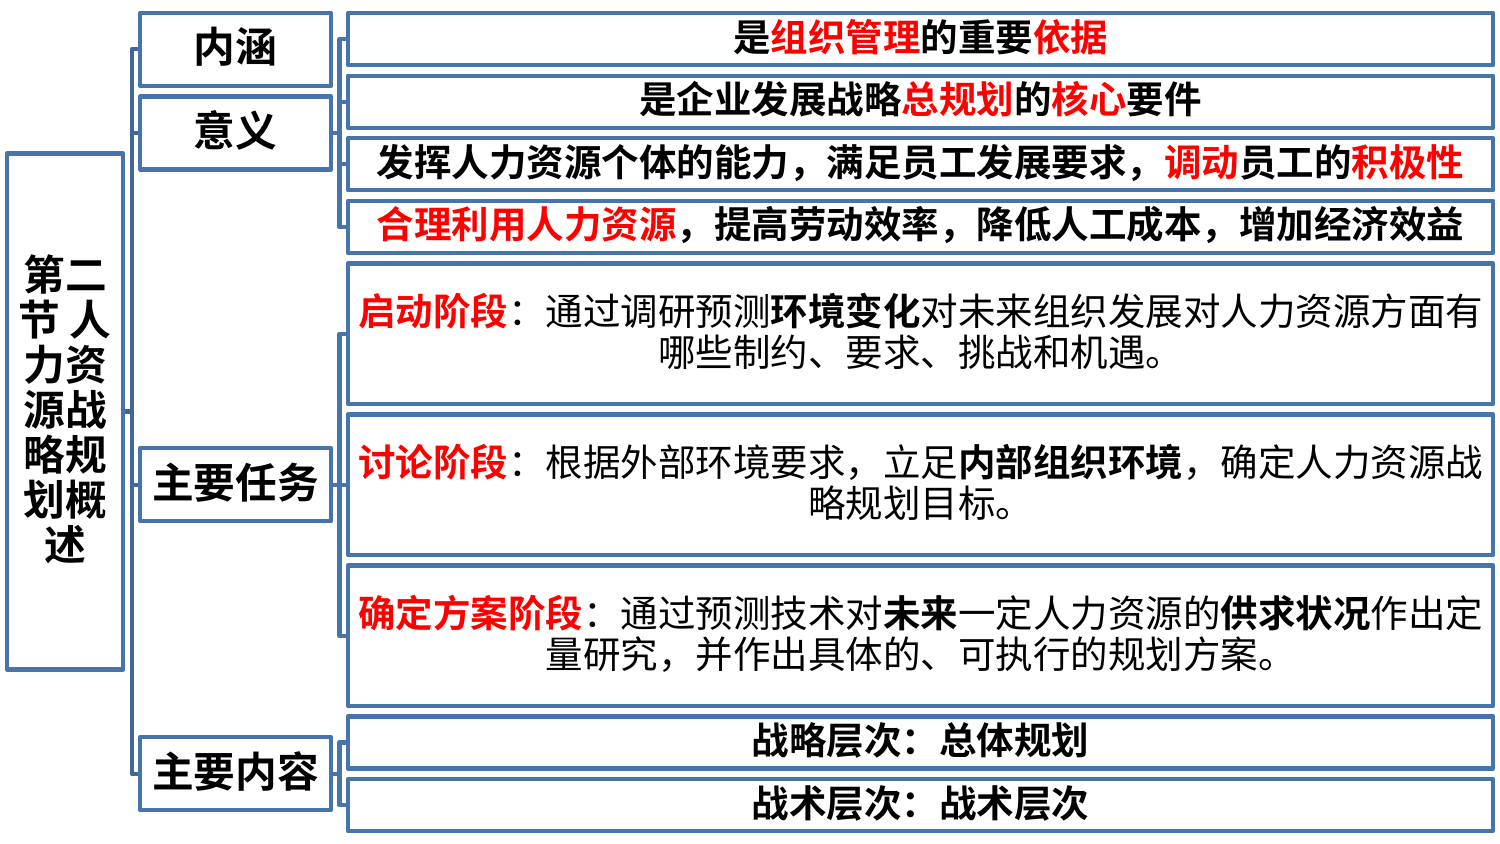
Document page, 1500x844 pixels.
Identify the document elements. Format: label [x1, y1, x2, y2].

text_box [5, 0, 1495, 844]
